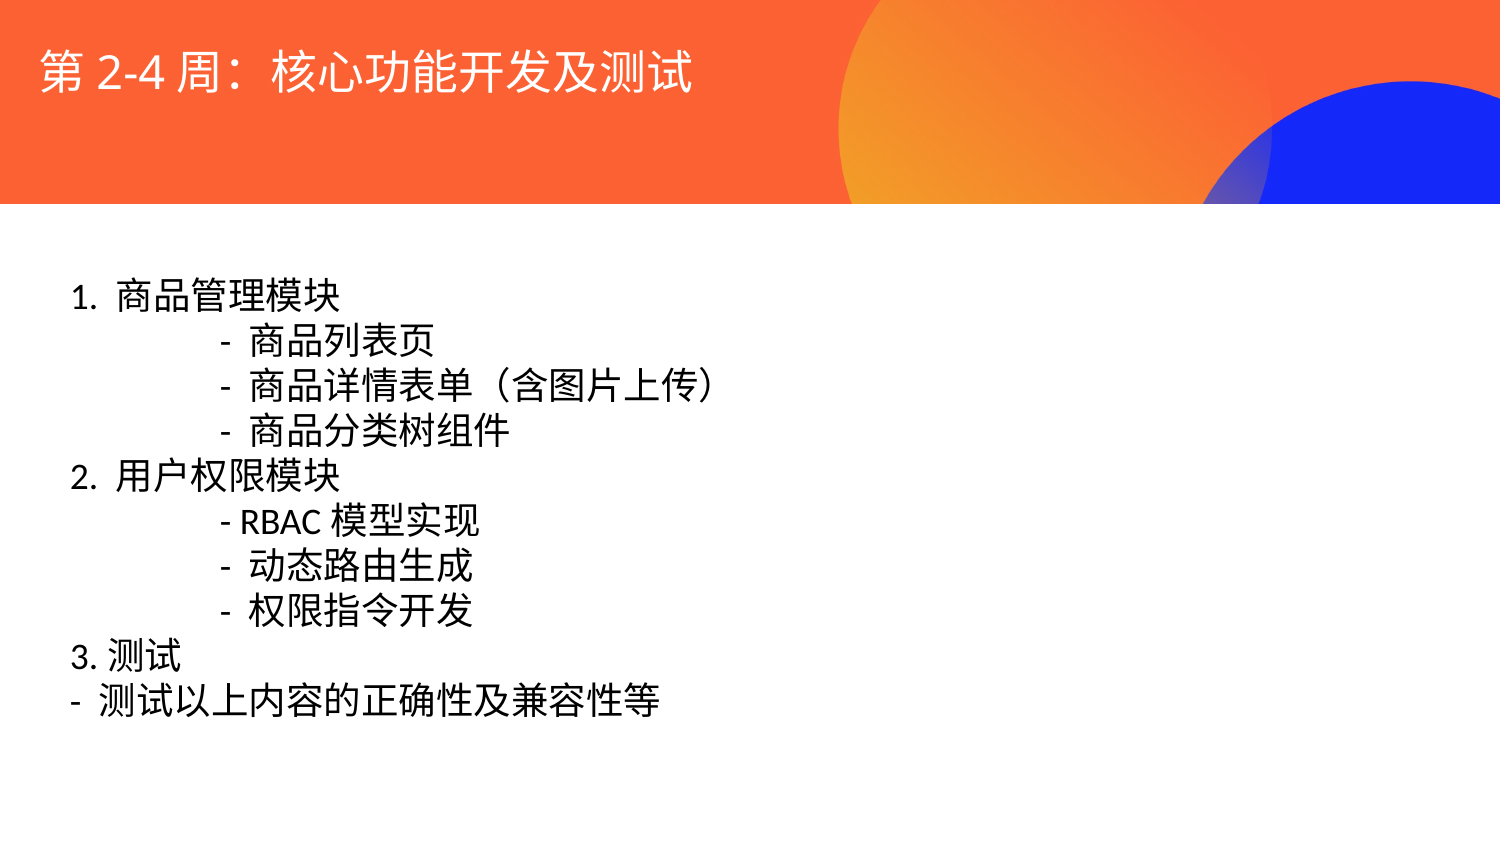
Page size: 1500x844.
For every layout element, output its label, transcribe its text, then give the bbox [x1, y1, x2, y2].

text_box 1. 商品管理模块 - 商品列表页 - 商品详情表单（含图片上传） - 商品分类树组件 2. 用户权限模块 - RBAC模型实现 - 动态路由生成 - 权限指令开发 3.测试 - 测试以上内容的正确性及兼容性等 [55, 264, 915, 775]
picture [0, 0, 1500, 204]
